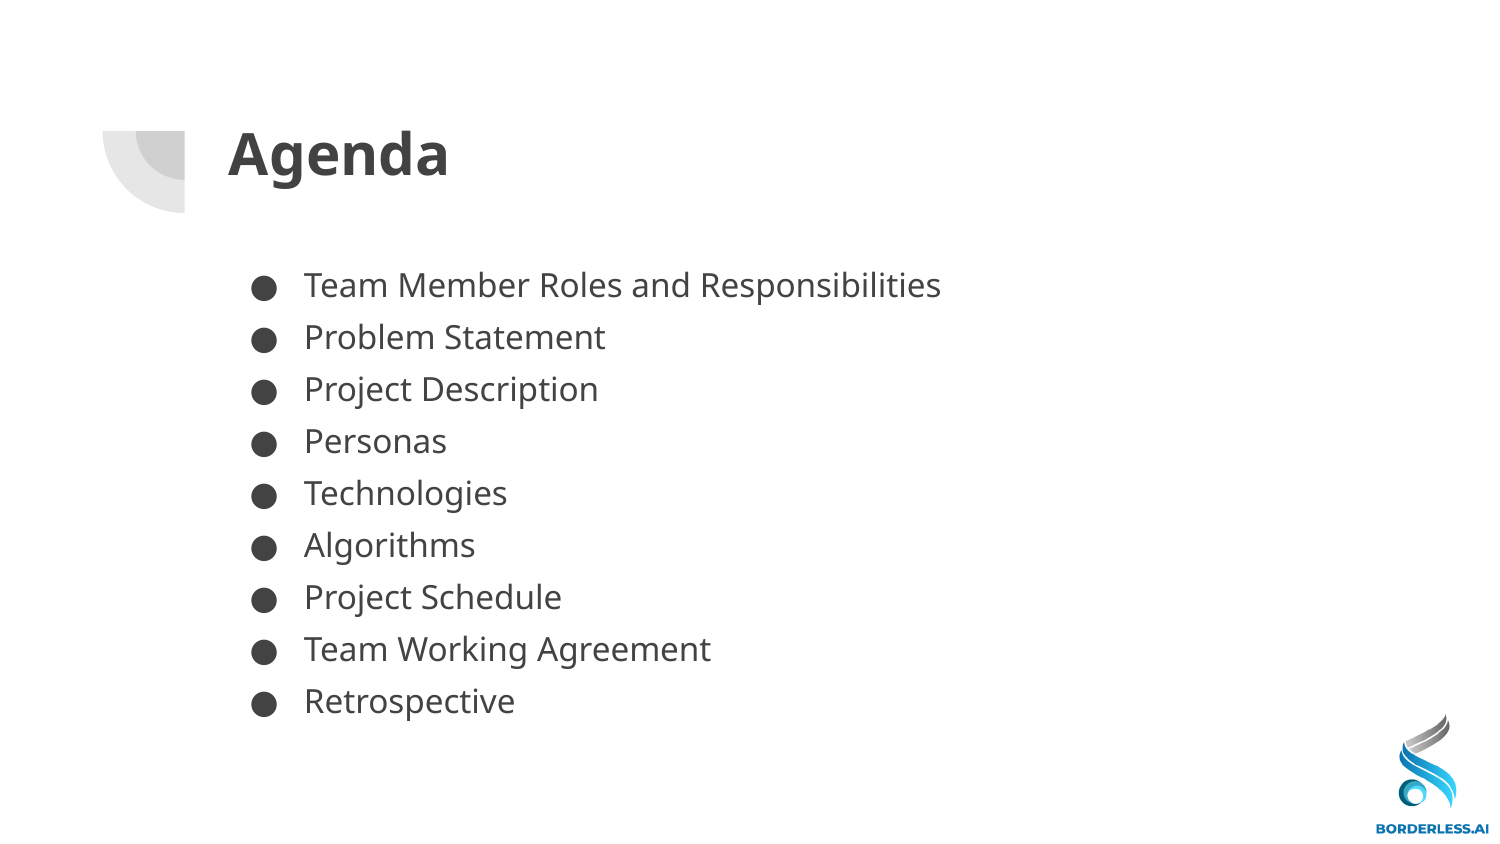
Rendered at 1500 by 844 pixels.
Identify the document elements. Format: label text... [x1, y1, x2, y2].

list Team Member Roles and Responsibilities Problem Statement Project Description Personas Technologies Algorithms Project Schedule Team Working Agreement Retrospective [213, 240, 1368, 744]
picture [1354, 701, 1500, 844]
title Agenda [213, 98, 1368, 240]
